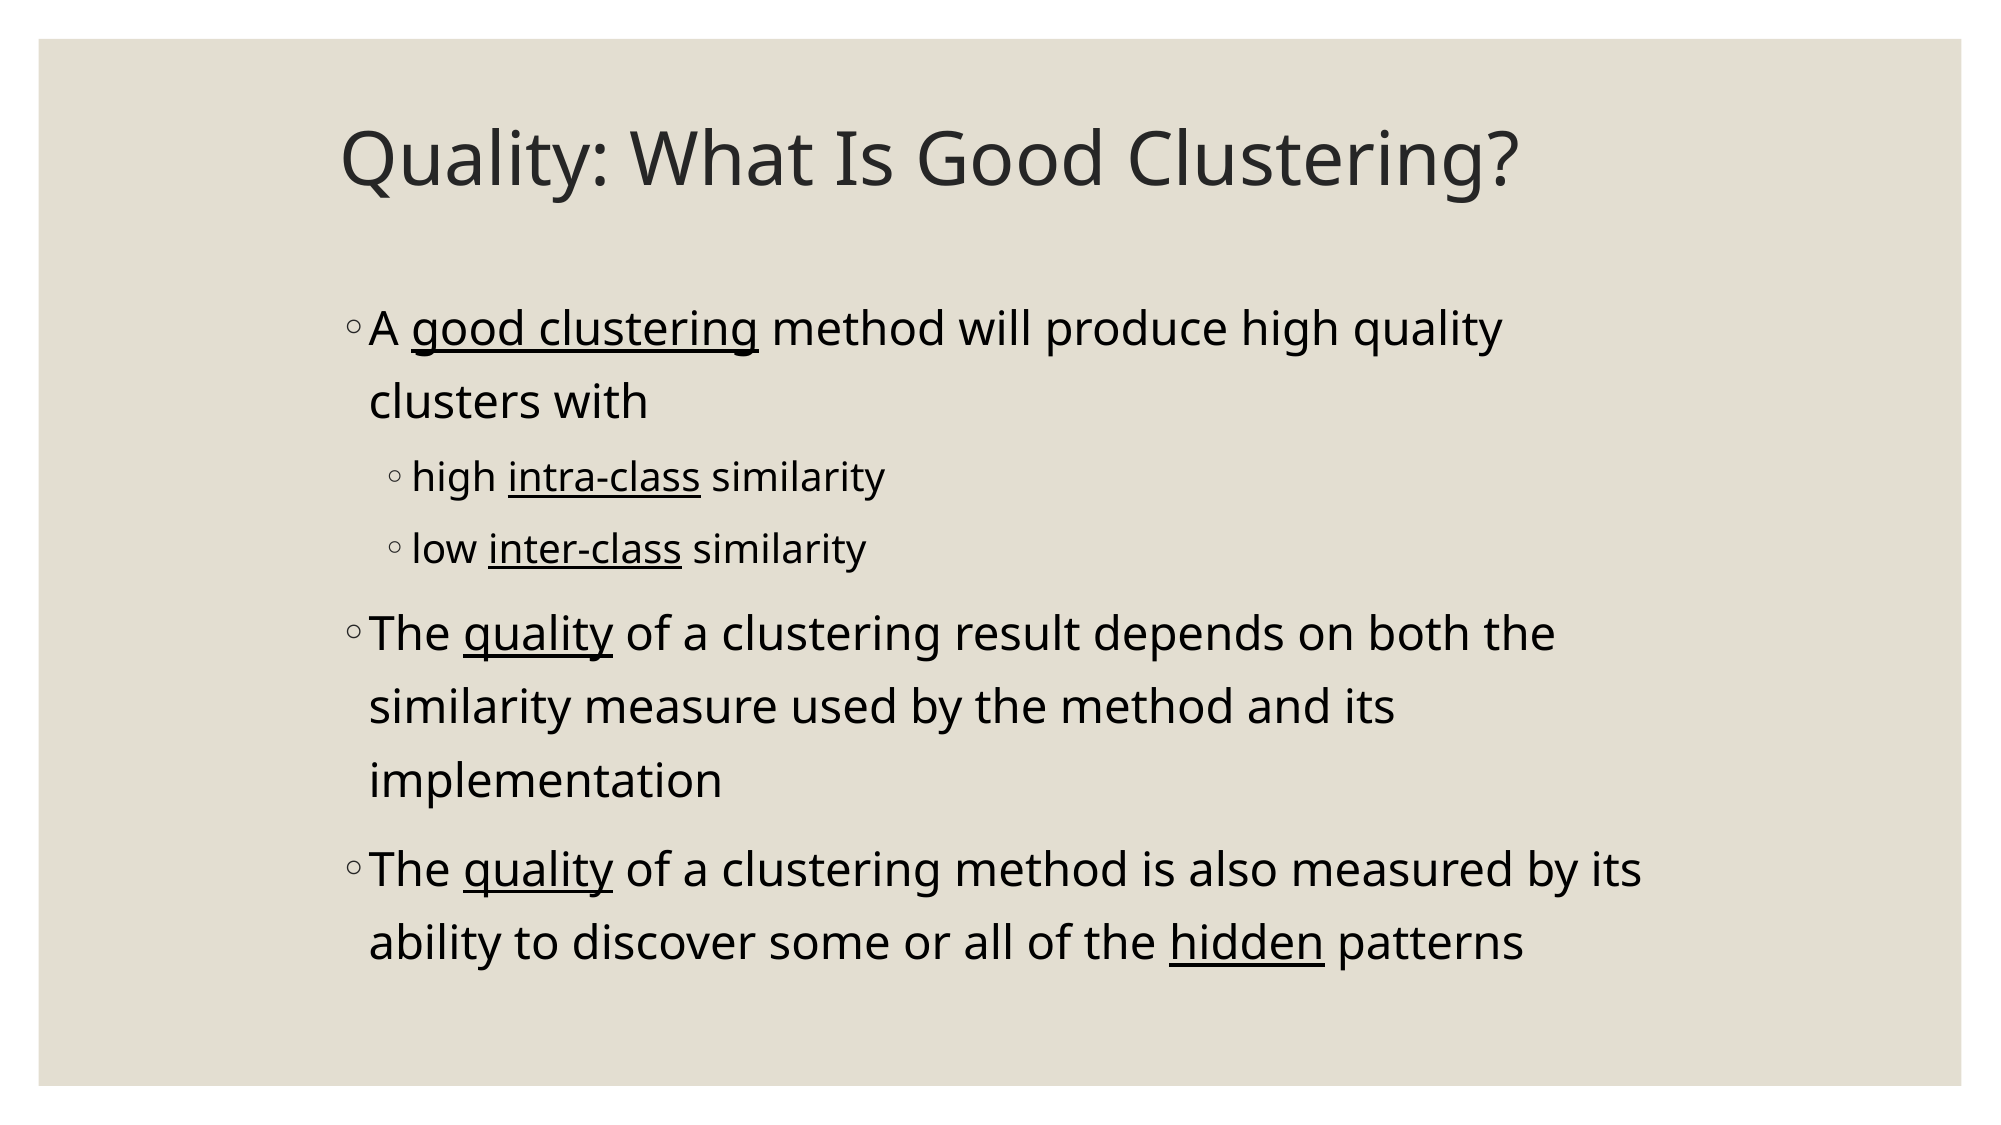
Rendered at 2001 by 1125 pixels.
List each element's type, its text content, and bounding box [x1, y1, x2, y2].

title Quality: What Is Good Clustering? [324, 45, 1589, 210]
list A good clustering method will produce high quality clusters with high intra-class similarity low inter-class similarity The quality of a clustering result depends on both the similarity measure used by the method and its implementation The quality of a clustering method is also measured by its ability to discover some or all of the hidden patterns [324, 273, 1675, 983]
